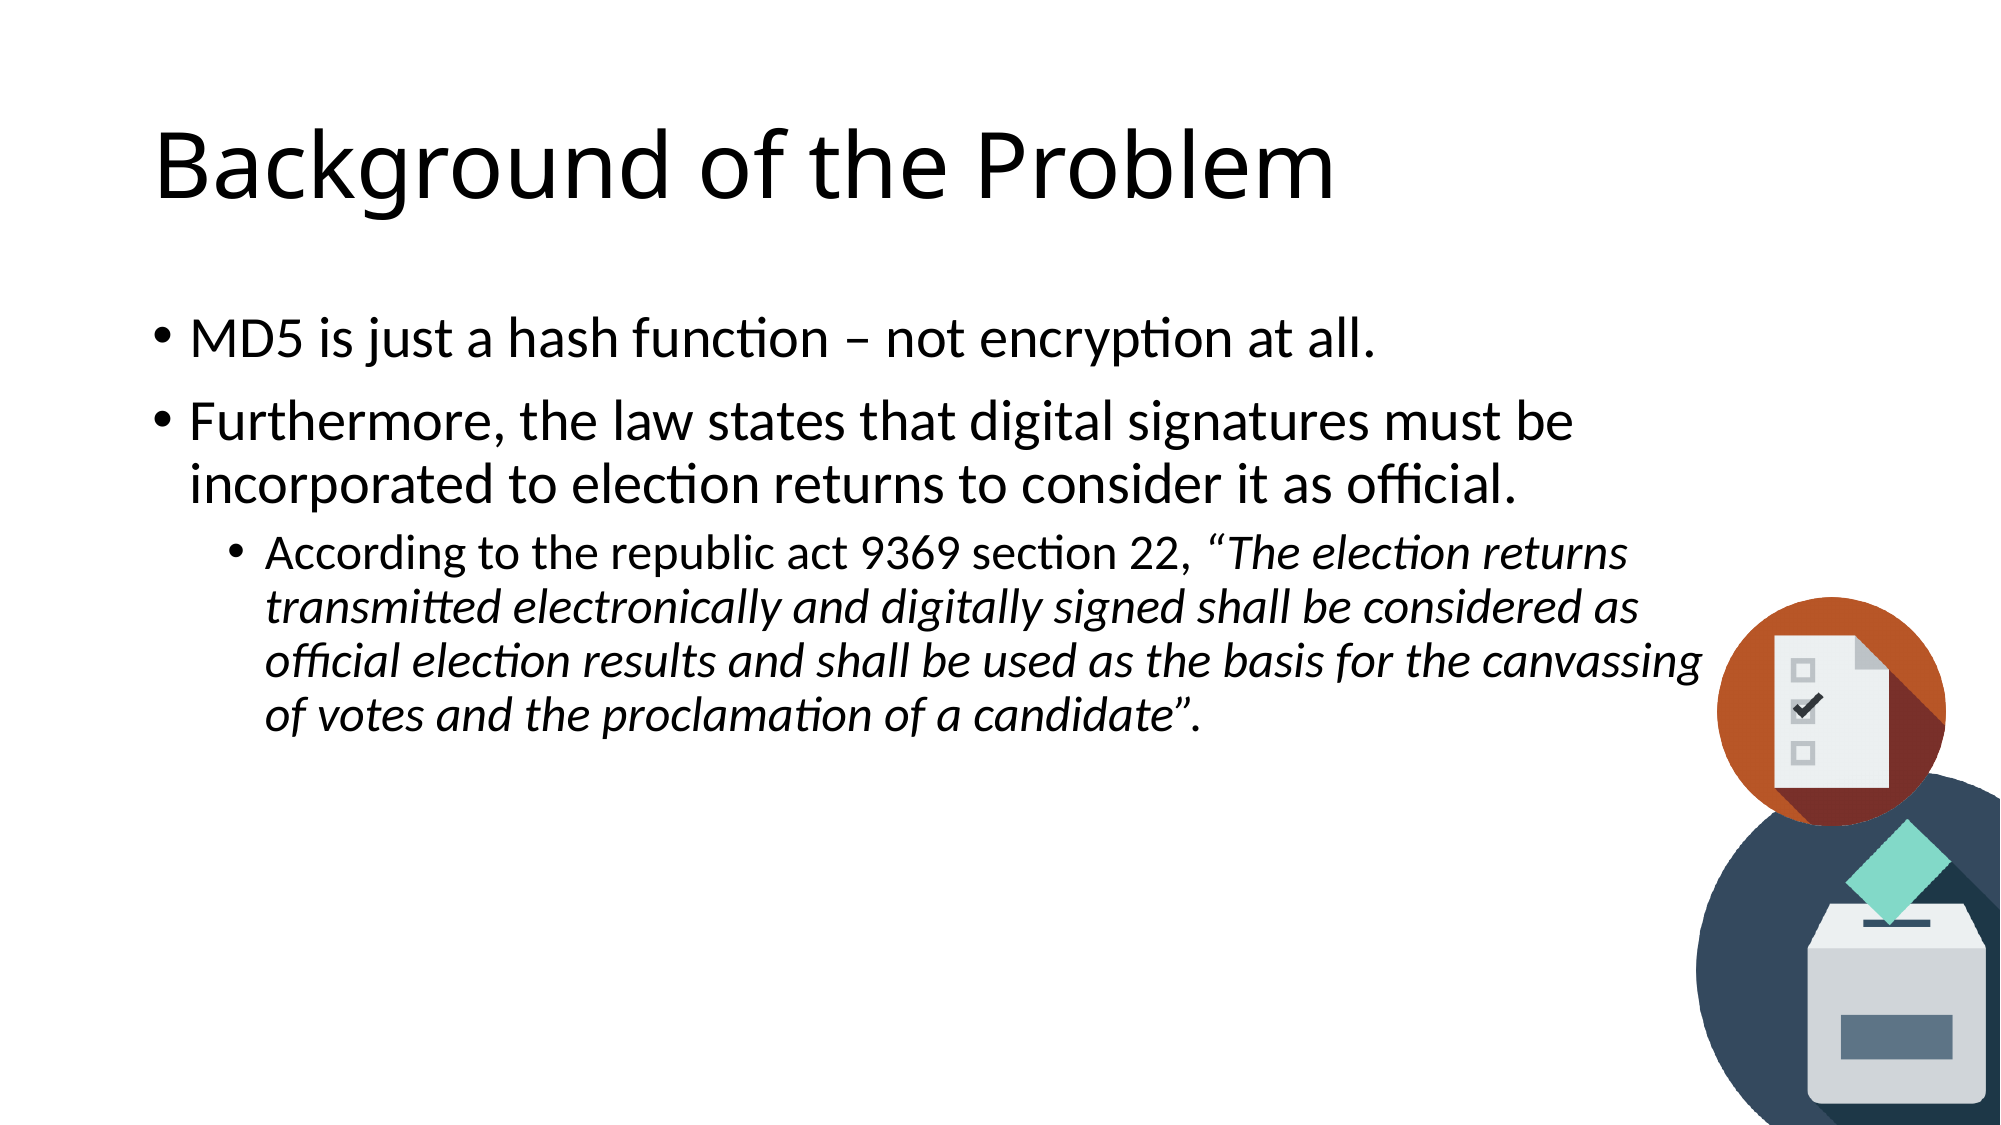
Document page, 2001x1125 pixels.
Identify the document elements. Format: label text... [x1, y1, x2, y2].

title Background of the Problem [137, 59, 1863, 278]
picture [1696, 597, 2000, 1125]
list MD5 is just a hash function – not encryption at all. Furthermore, the law states that digital signatures must be incorporated to election returns to consider it as official. According to the republic act 9369 section 22, “The election returns transmitted electronically and digitally signed shall be considered as official election results and shall be used as the basis for the canvassing of votes and the proclamation of a candidate”. [137, 299, 1757, 1014]
